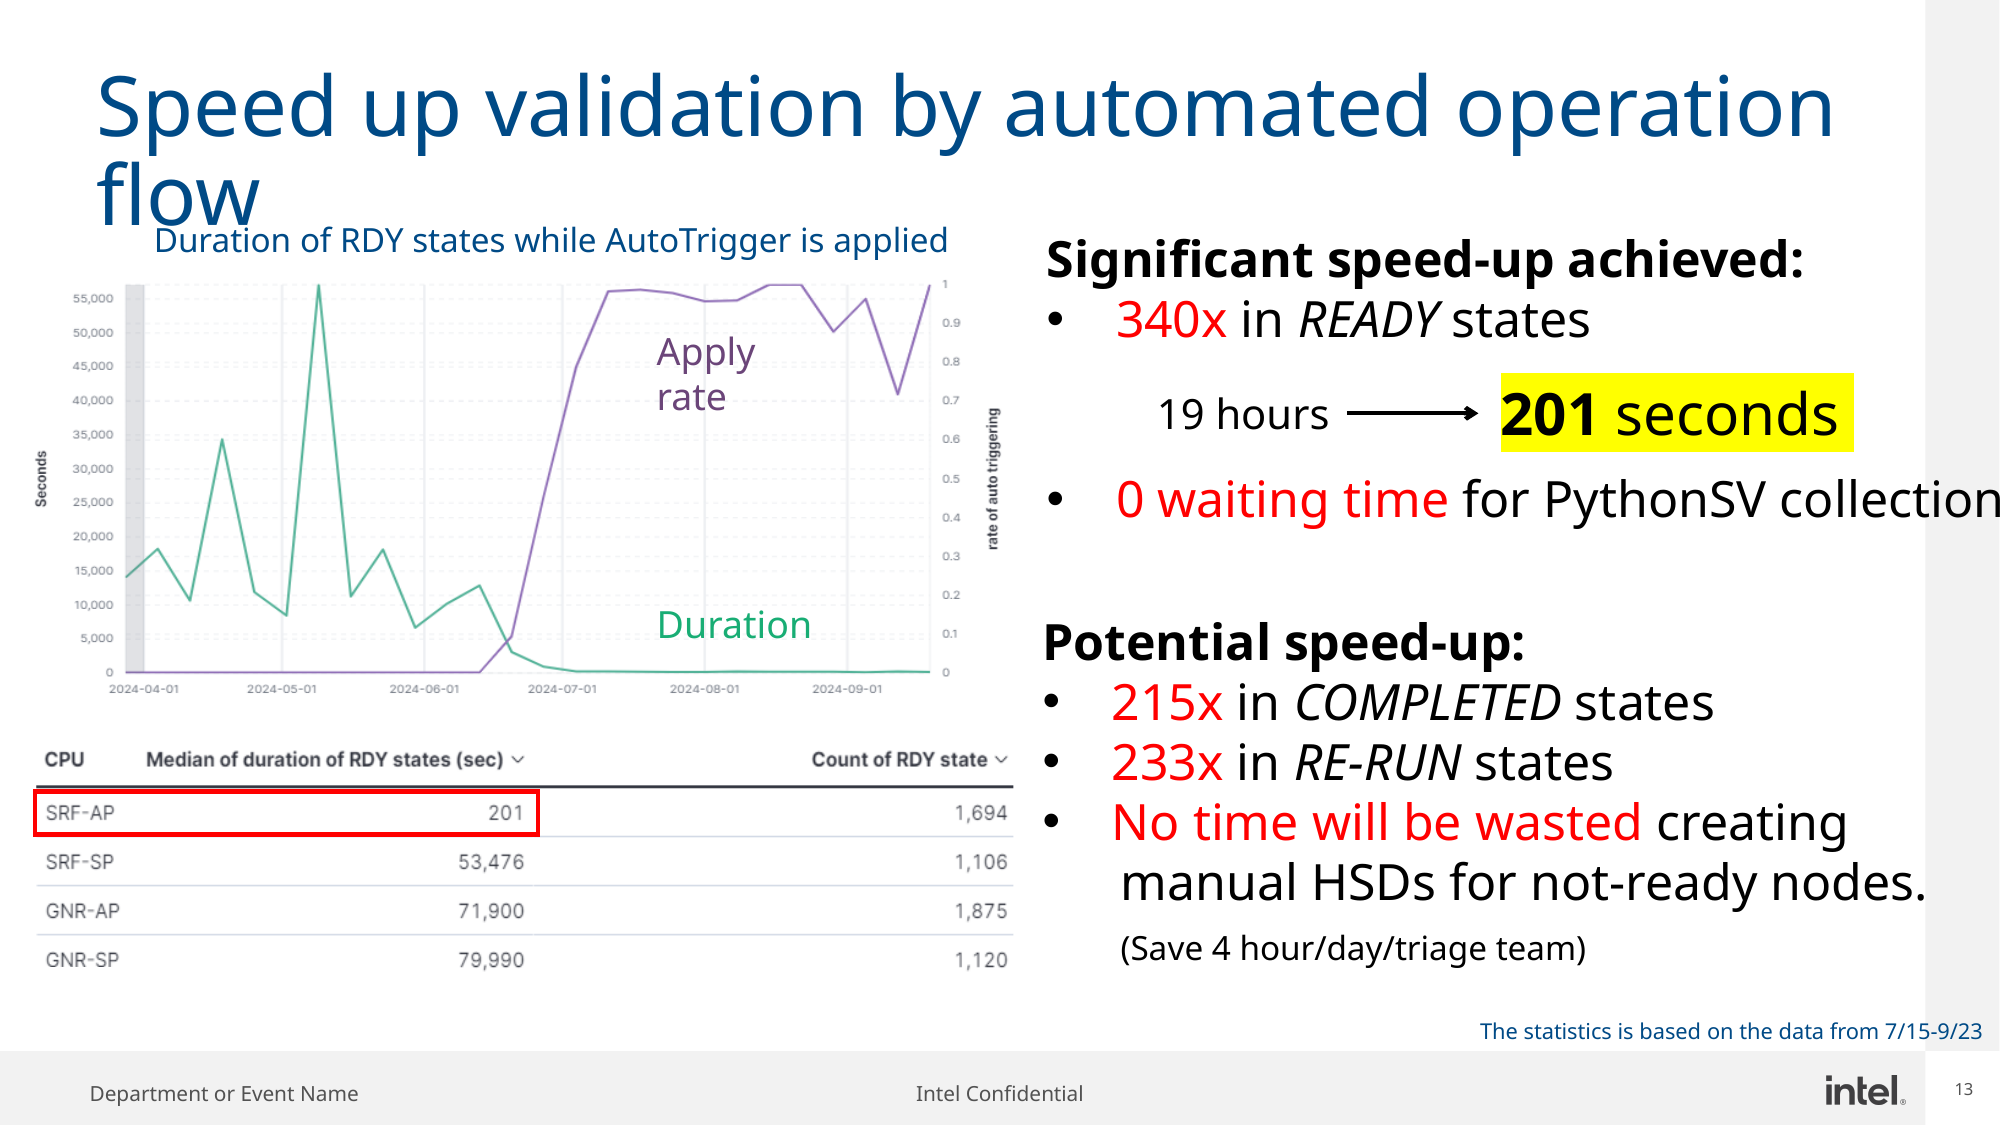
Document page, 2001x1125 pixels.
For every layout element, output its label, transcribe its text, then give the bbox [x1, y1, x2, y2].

picture [1826, 1075, 1906, 1105]
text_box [18, 219, 1047, 702]
text_box Speed up validation by automated operation flow [96, 64, 1904, 221]
text_box Potential speed-up: 215x in COMPLETED states 233x in RE-RUN states No time will be wasted creating manual HSDs for not-ready nodes. (Save 4 hour/day/triage team) [1042, 610, 1994, 971]
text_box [1047, 227, 2000, 531]
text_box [34, 735, 1014, 975]
text_box The statistics is based on the data from 7/15-9/23 [1480, 1017, 1994, 1044]
